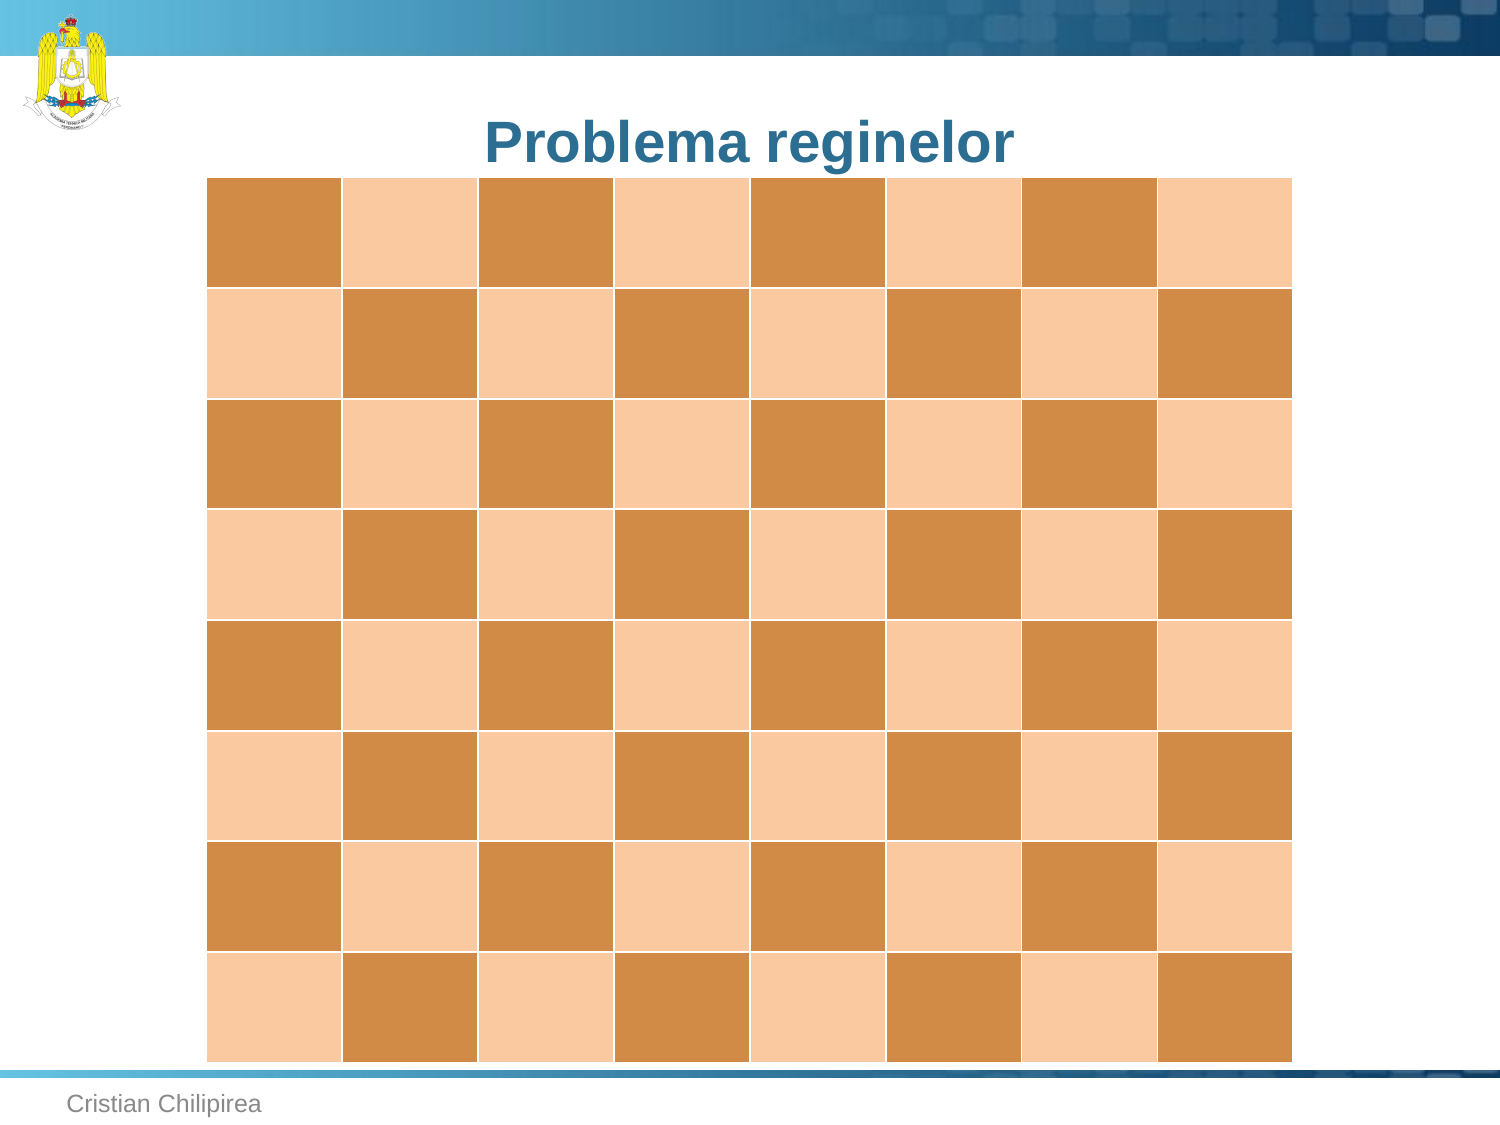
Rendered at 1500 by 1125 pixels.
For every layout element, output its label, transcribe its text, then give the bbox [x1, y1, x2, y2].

table_cell [887, 289, 1021, 398]
table_cell [1158, 842, 1292, 951]
table_cell [207, 400, 341, 508]
footer Cristian Chilipirea [51, 1083, 1157, 1125]
picture [0, 1070, 1500, 1078]
table_cell [479, 621, 613, 730]
table_cell [479, 953, 613, 1062]
table_header [479, 178, 613, 287]
table_cell [751, 400, 885, 508]
table_cell [207, 510, 341, 619]
table_cell [751, 842, 885, 951]
table_cell [1022, 400, 1157, 508]
table_cell [1158, 621, 1292, 730]
table_cell [887, 953, 1021, 1062]
table_cell [207, 732, 341, 840]
table_cell [615, 621, 749, 730]
table_cell [1158, 732, 1292, 840]
table_cell [207, 953, 341, 1062]
table_cell [887, 842, 1021, 951]
table_cell [479, 510, 613, 619]
table_cell [1022, 953, 1157, 1062]
table_cell [479, 289, 613, 398]
table_cell [207, 289, 341, 398]
table_cell [1158, 510, 1292, 619]
table_cell [615, 400, 749, 508]
table_cell [751, 953, 885, 1062]
table_header [343, 178, 477, 287]
table_cell [479, 400, 613, 508]
table_cell [615, 510, 749, 619]
table_header [1022, 178, 1157, 287]
table_cell [1022, 732, 1157, 840]
table_cell [887, 621, 1021, 730]
table_cell [343, 621, 477, 730]
table_cell [751, 621, 885, 730]
table_cell [343, 953, 477, 1062]
table_cell [1022, 621, 1157, 730]
table_cell [615, 289, 749, 398]
table_cell [751, 510, 885, 619]
table_cell [887, 510, 1021, 619]
table_cell [343, 400, 477, 508]
table_cell [479, 732, 613, 840]
picture [0, 0, 1500, 130]
table_header [887, 178, 1021, 287]
table_cell [1158, 953, 1292, 1062]
table_cell [343, 510, 477, 619]
table_cell [1022, 289, 1157, 398]
table_header [615, 178, 749, 287]
table_cell [751, 732, 885, 840]
table_cell [615, 842, 749, 951]
table_cell [207, 621, 341, 730]
table_cell [1158, 289, 1292, 398]
table_cell [343, 289, 477, 398]
title Problema reginelor [51, 102, 1449, 178]
table_cell [615, 953, 749, 1062]
table_cell [615, 732, 749, 840]
table_header [751, 178, 885, 287]
table_header [207, 178, 341, 287]
table_cell [887, 732, 1021, 840]
table_cell [479, 842, 613, 951]
table_cell [887, 400, 1021, 508]
table_cell [1158, 400, 1292, 508]
table_cell [751, 289, 885, 398]
table_cell [343, 842, 477, 951]
table_cell [207, 842, 341, 951]
table_cell [1022, 842, 1157, 951]
table_cell [1022, 510, 1157, 619]
table_header [1158, 178, 1292, 287]
table_cell [343, 732, 477, 840]
